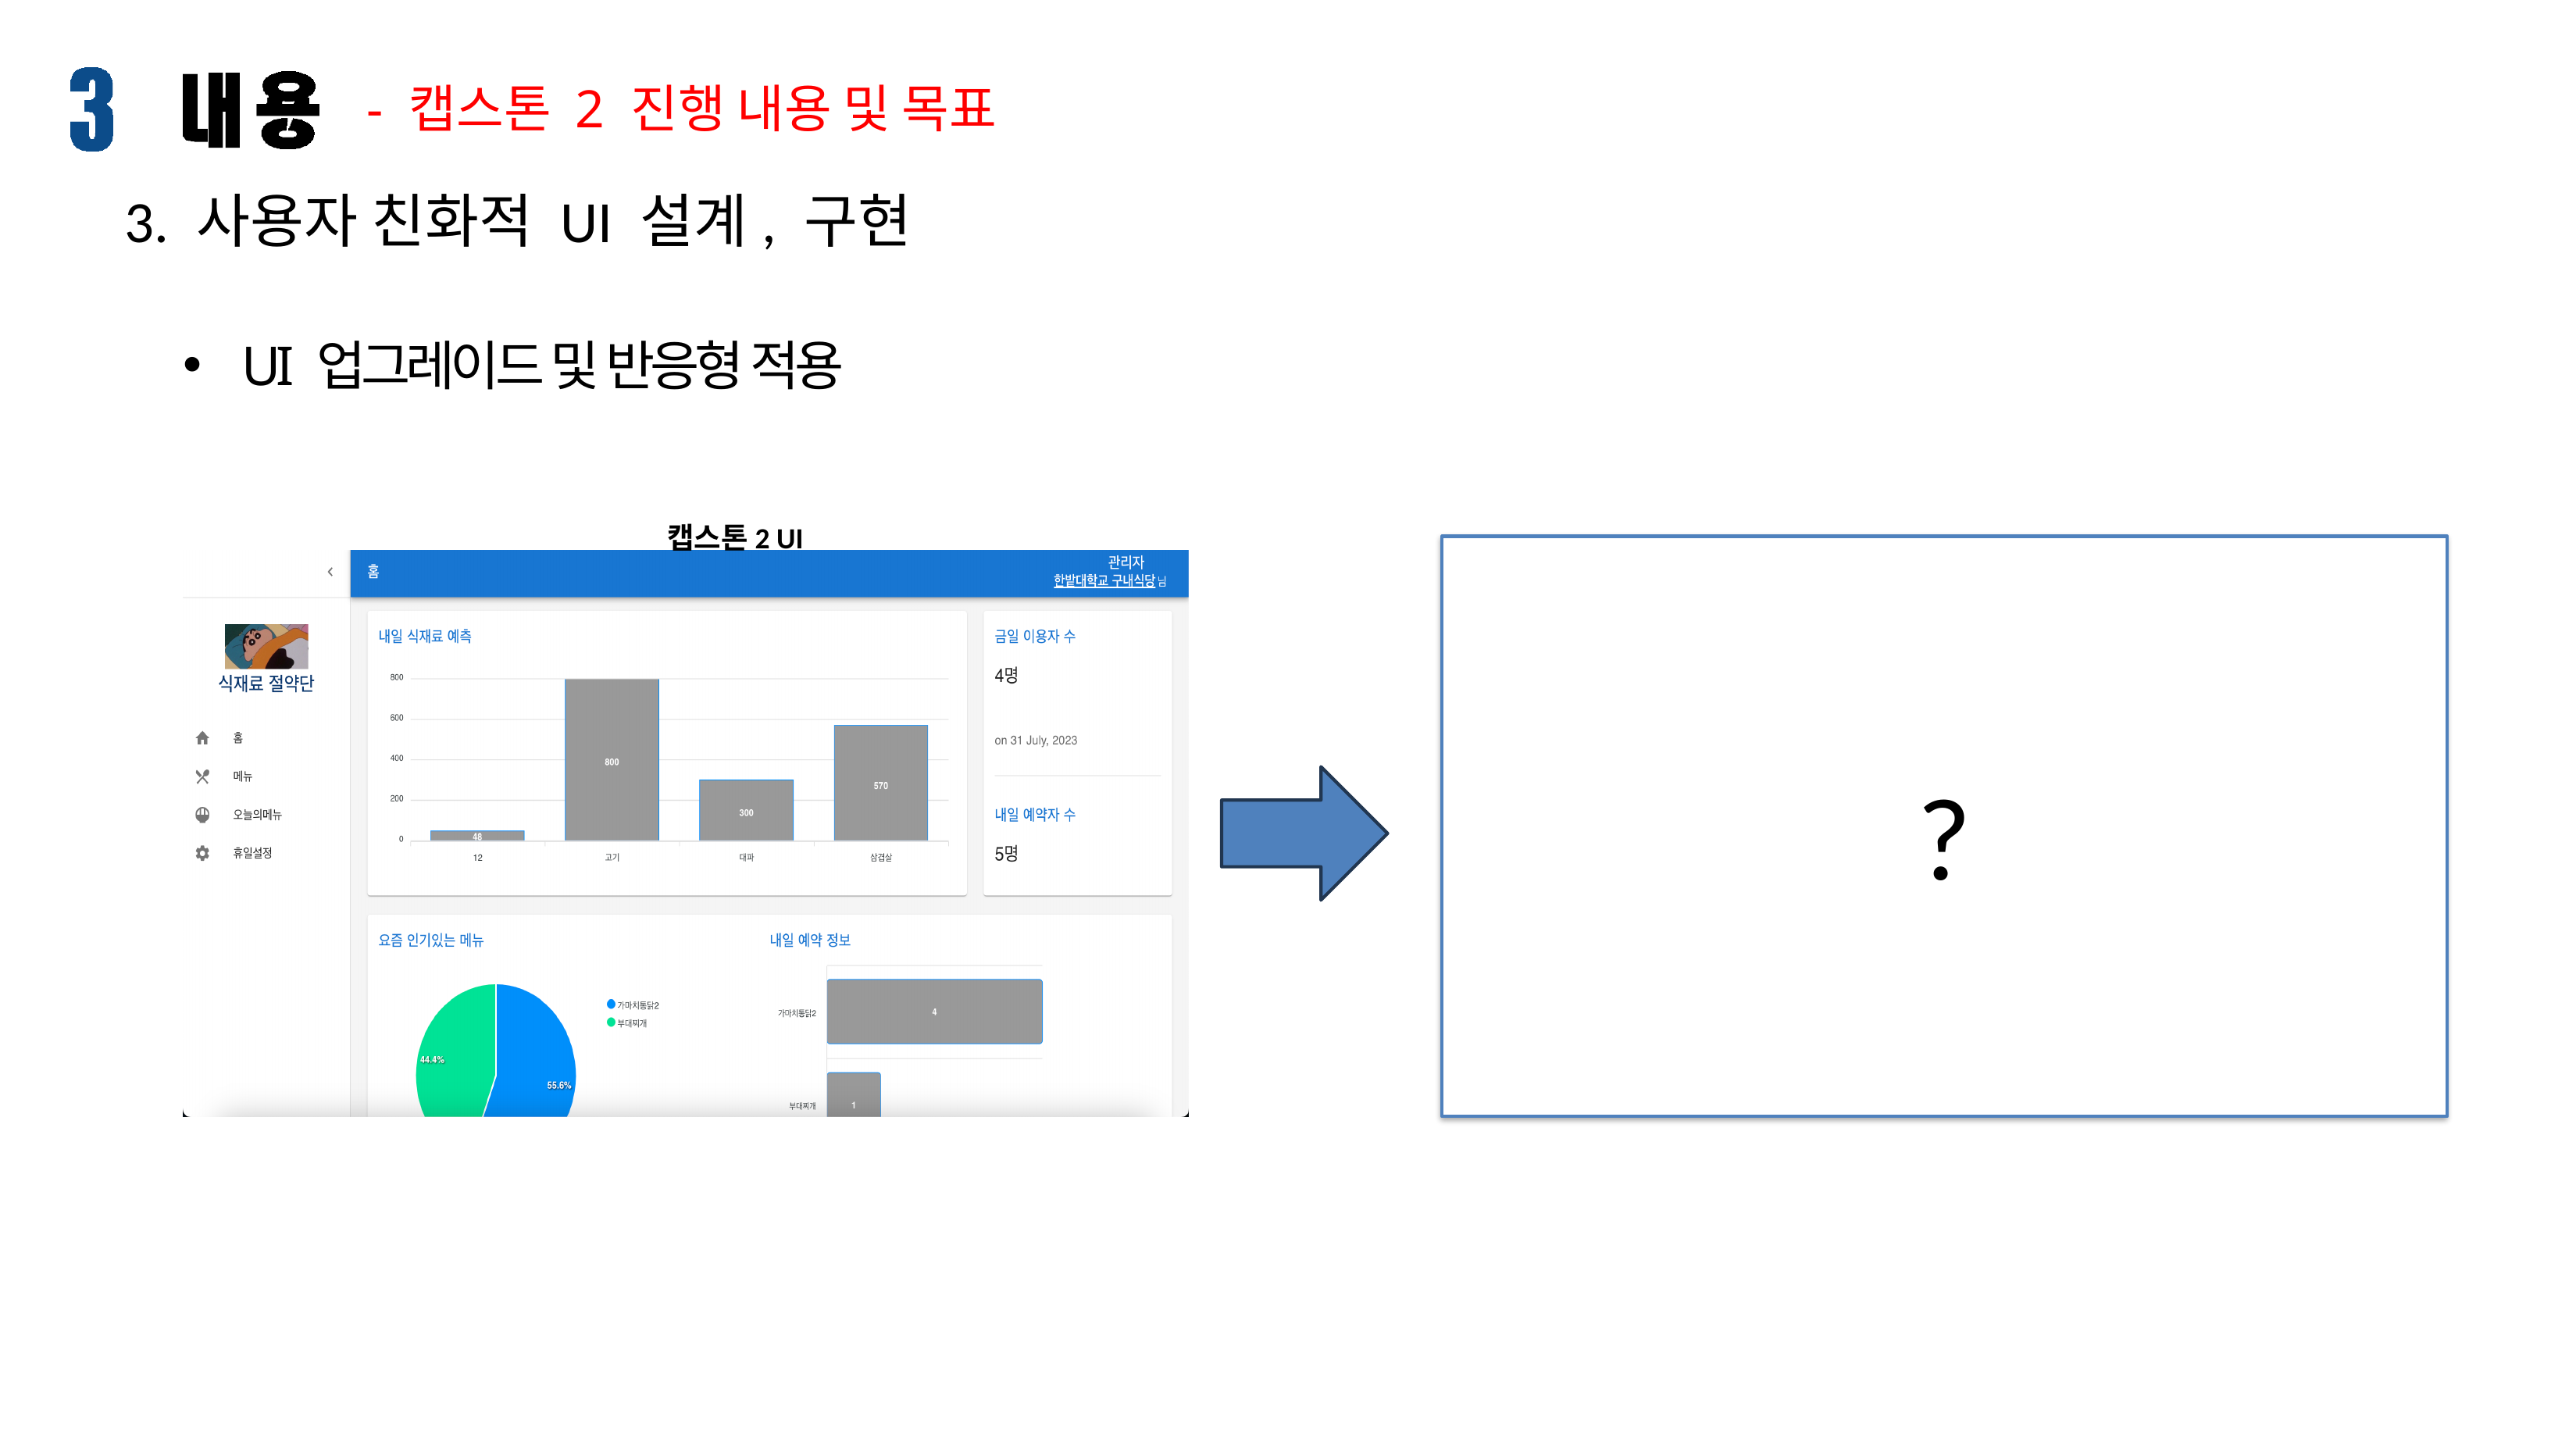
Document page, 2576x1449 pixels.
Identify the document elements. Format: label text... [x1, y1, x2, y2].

text_box UI 업그레이드 및 반응형 적용 [183, 331, 2132, 397]
text_box 3. 사용자 친화적 UI 설계, 구현 [112, 178, 1944, 260]
text_box [1222, 766, 1388, 901]
picture [182, 550, 1189, 1117]
title - 캡스톤 2 진행 내용 및 목표 [364, 75, 1074, 142]
picture [182, 71, 319, 149]
text_box 캡스톤2 UI [661, 513, 810, 548]
text_box [1442, 536, 2448, 1117]
picture [70, 67, 114, 152]
text_box ? [1911, 756, 1978, 909]
